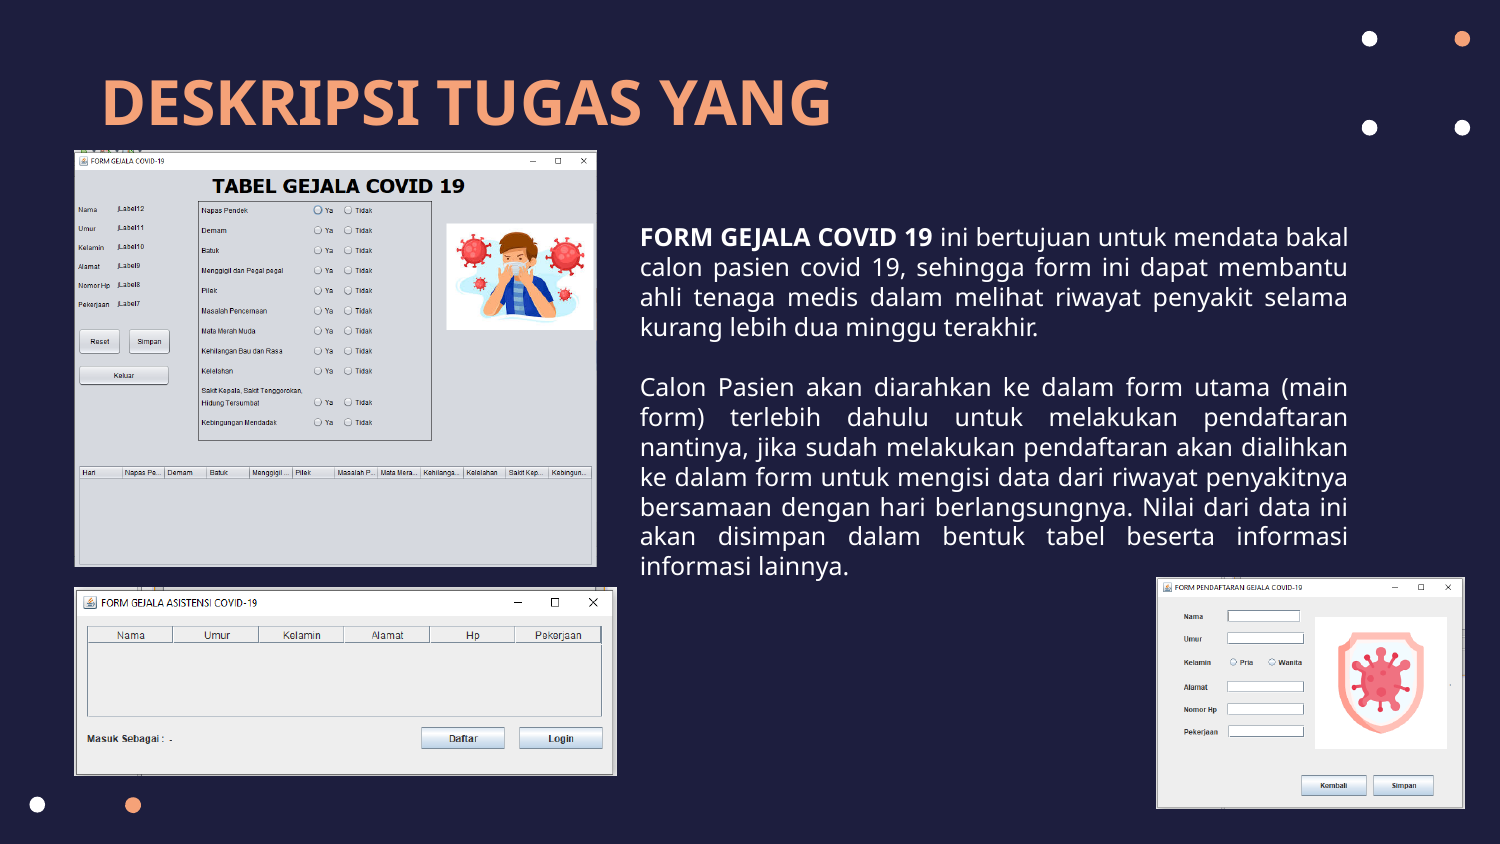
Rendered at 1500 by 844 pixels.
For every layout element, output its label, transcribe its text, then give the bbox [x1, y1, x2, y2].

picture [73, 149, 597, 567]
picture [1155, 577, 1465, 809]
subtitle FORM GEJALA COVID 19 ini bertujuan untuk mendata bakal calon pasien covid 19, sehingga form ini dapat membantu ahli tenaga medis dalam melihat riwayat penyakit selama kurang lebih dua minggu terakhir. Calon Pasien akan diarahkan ke dalam form utama (main form) terlebih dahulu untuk melakukan pendaftaran nantinya, jika sudah melakukan pendaftaran akan dialihkan ke dalam form untuk mengisi data dari riwayat penyakitnya bersamaan dengan hari berlangsungnya. Nilai dari data ini akan disimpan dalam bentuk tabel beserta informasi informasi lainnya. [624, 206, 1365, 605]
title DESKRIPSI TUGAS YANG DIBUAT [85, 47, 1098, 172]
picture [73, 587, 617, 777]
